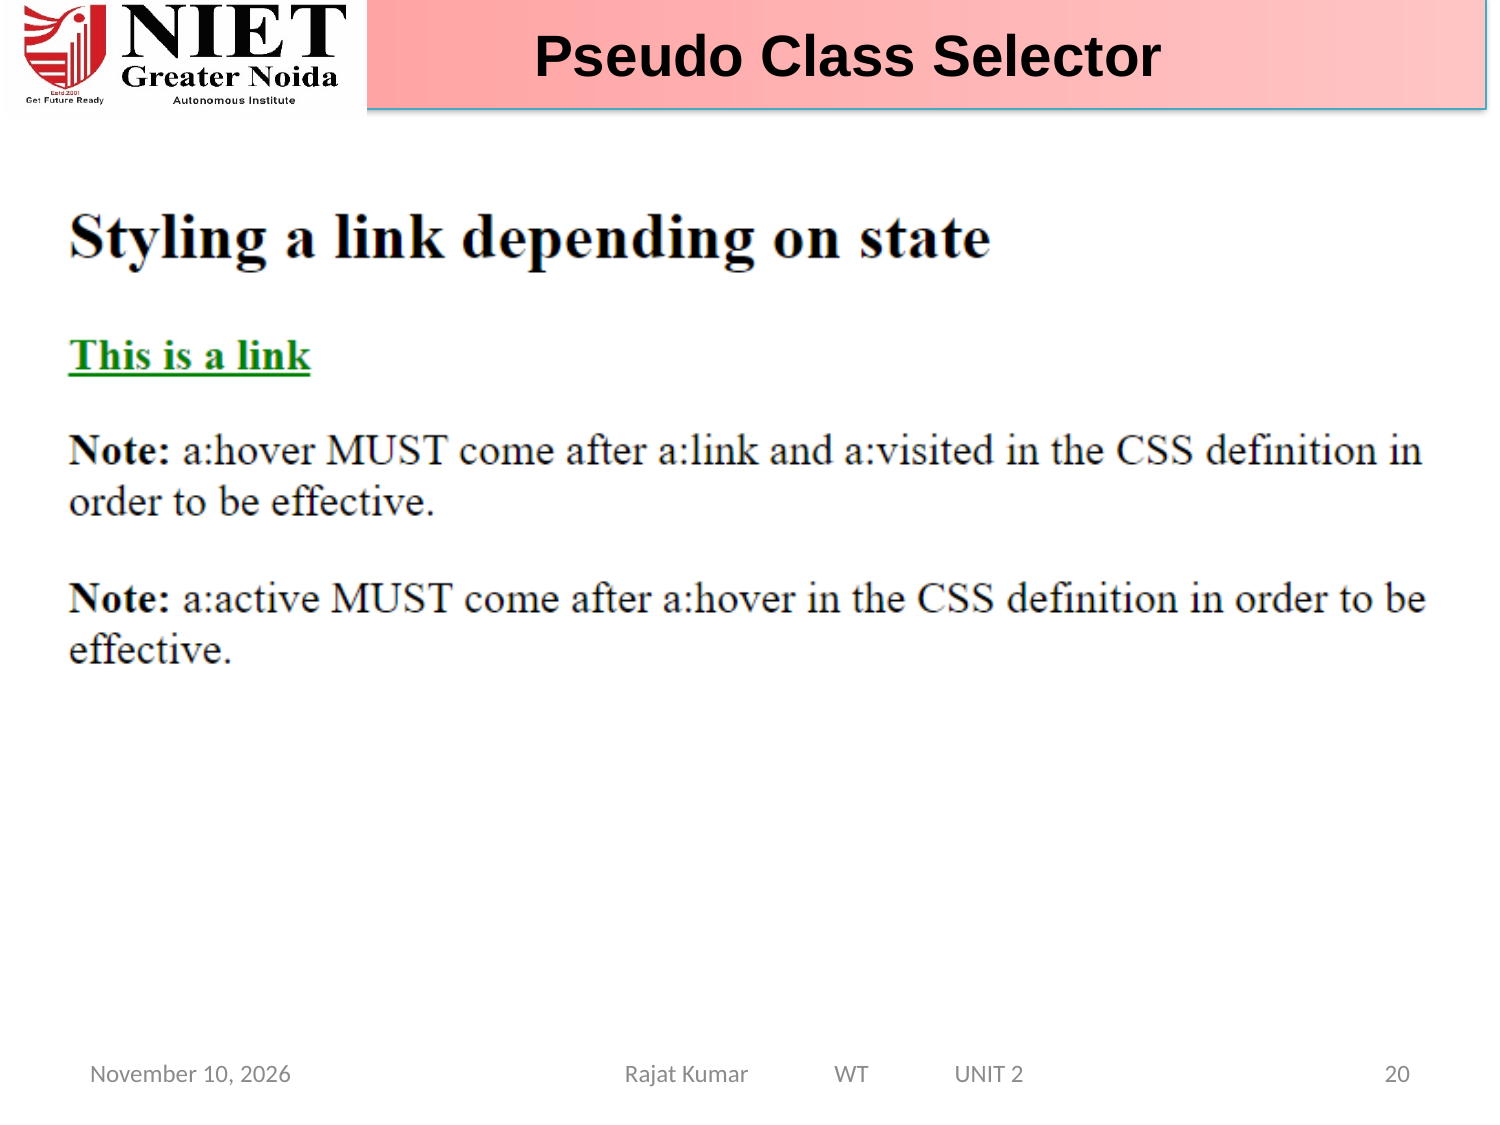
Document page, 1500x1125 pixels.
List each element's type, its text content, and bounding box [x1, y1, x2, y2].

slide_number 20 [1074, 1042, 1425, 1103]
footer Rajat Kumar WT UNIT 2 [412, 1042, 1074, 1103]
text_box Pseudo Class Selector [372, 0, 1487, 110]
picture [3, 0, 367, 118]
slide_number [75, 1042, 412, 1103]
picture [62, 187, 1451, 676]
